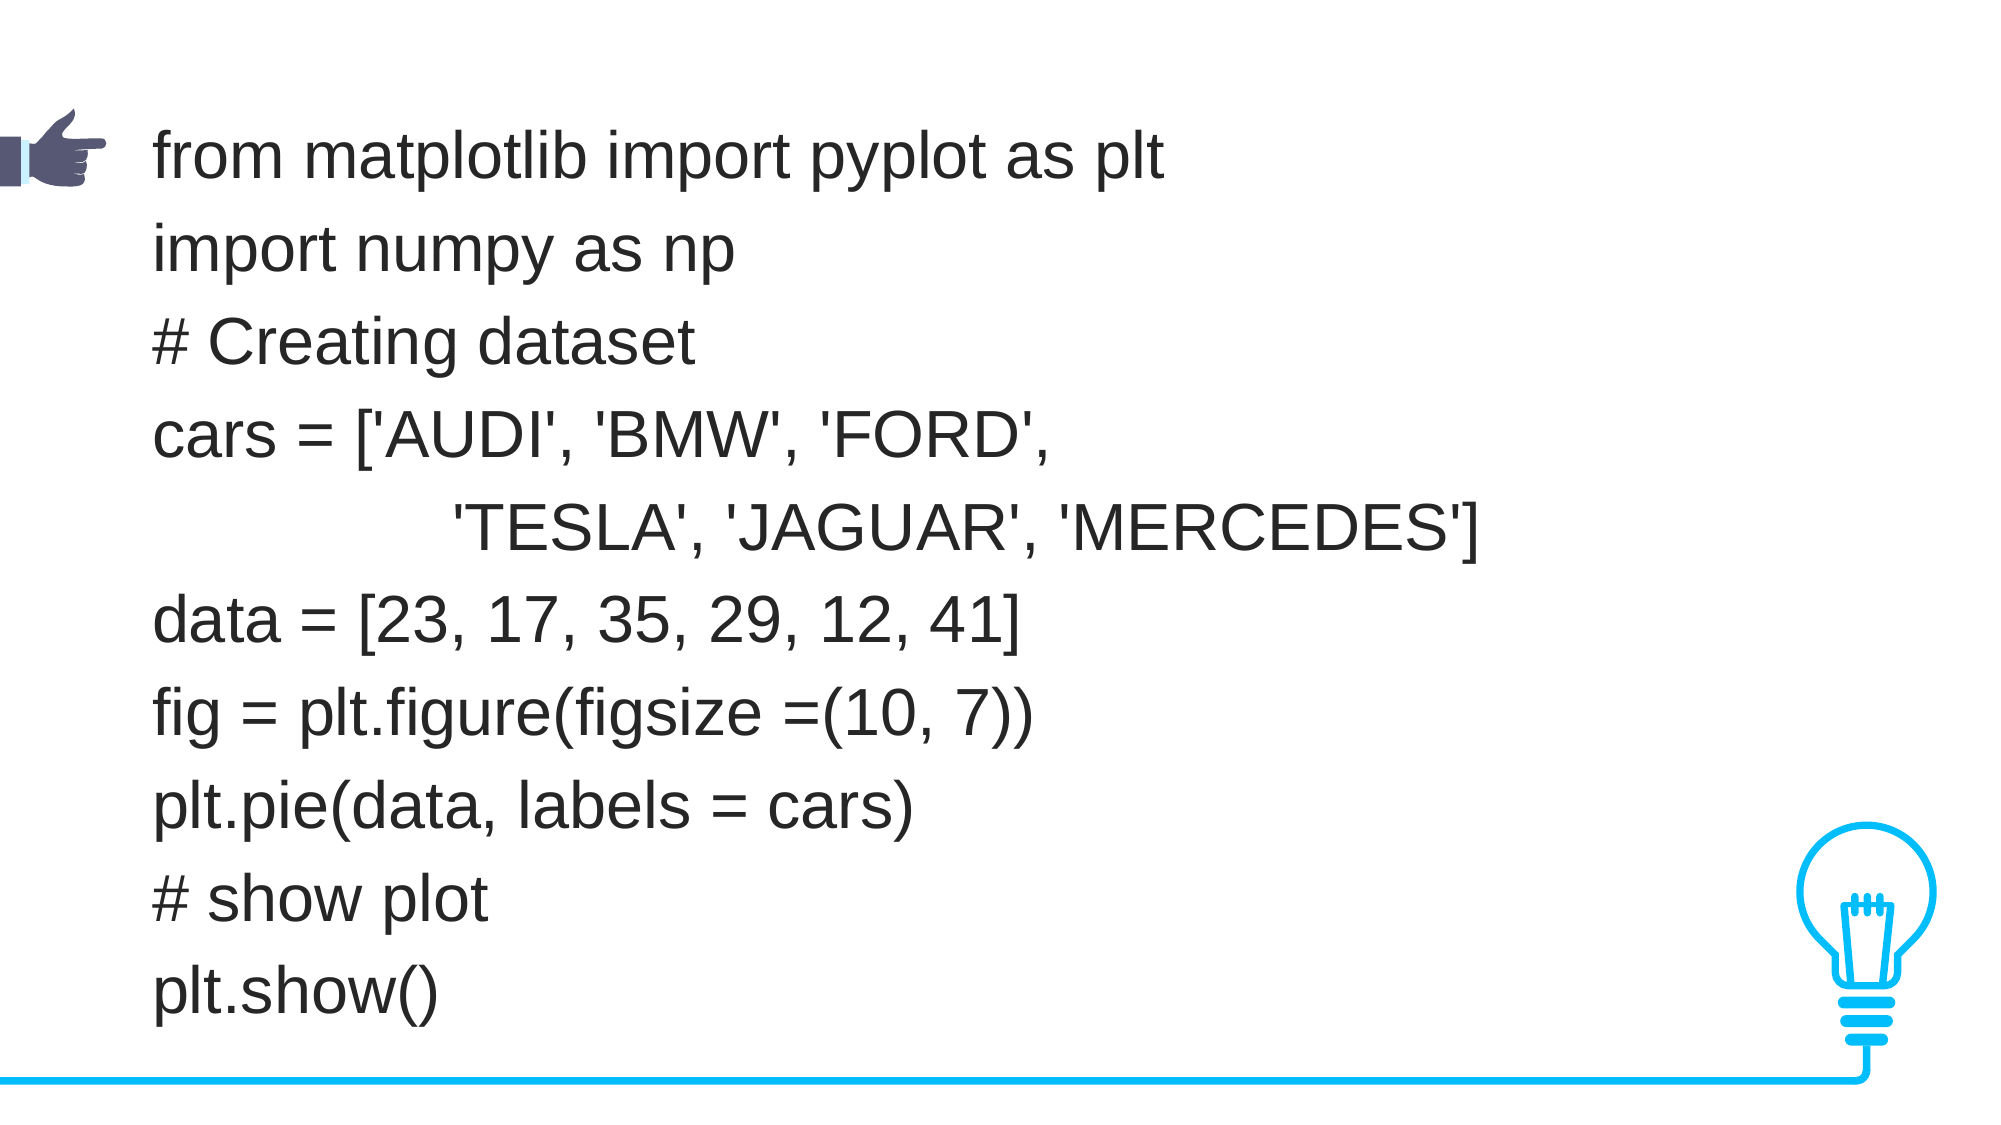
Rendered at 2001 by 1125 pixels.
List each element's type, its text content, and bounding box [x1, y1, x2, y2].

list from matplotlib import pyplot as plt import numpy as np # Creating dataset cars = ['AUDI', 'BMW', 'FORD', 'TESLA', 'JAGUAR', 'MERCEDES'] data = [23, 17, 35, 29, 12, 41] fig = plt.figure(figsize =(10, 7)) plt.pie(data, labels = cars) # show plot plt.show() [137, 55, 1976, 1095]
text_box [0, 108, 107, 187]
